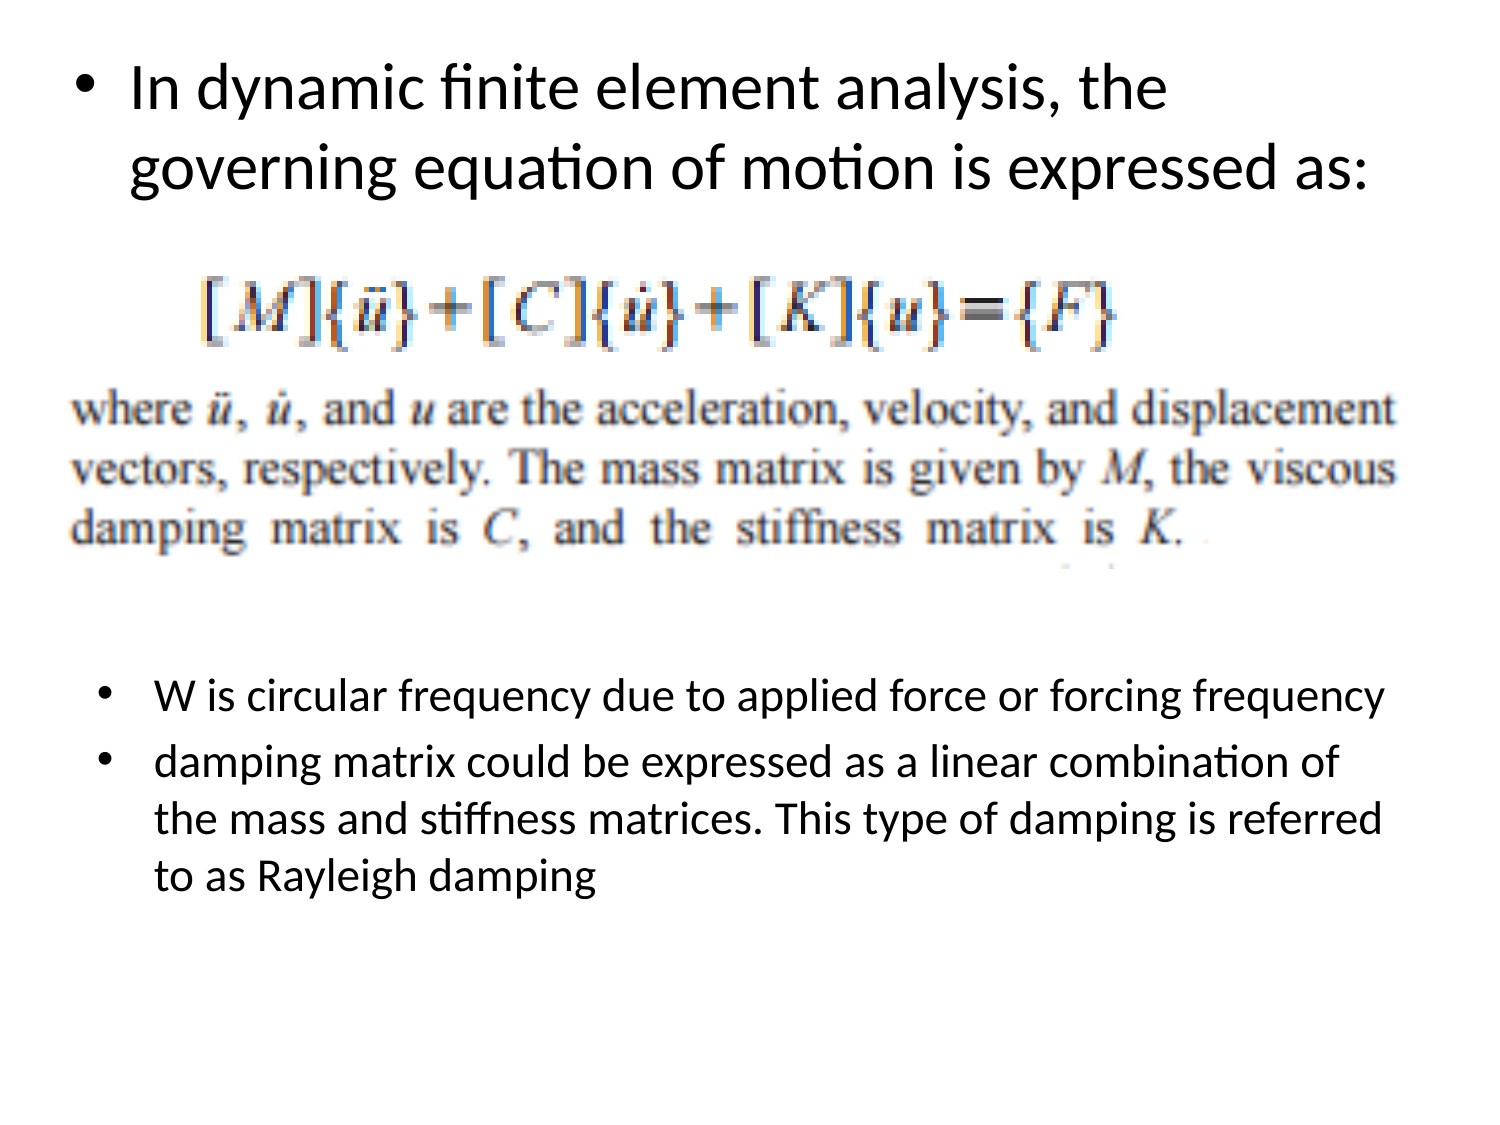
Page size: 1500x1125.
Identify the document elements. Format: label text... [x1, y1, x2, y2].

list In dynamic finite element analysis, the governing equation of motion is expressed as: [58, 35, 1418, 223]
picture [34, 222, 1428, 569]
text_box W is circular frequency due to applied force or forcing frequency damping matrix could be expressed as a linear combination of the mass and stiffness matrices. This type of damping is referred to as Rayleigh damping [81, 656, 1407, 926]
